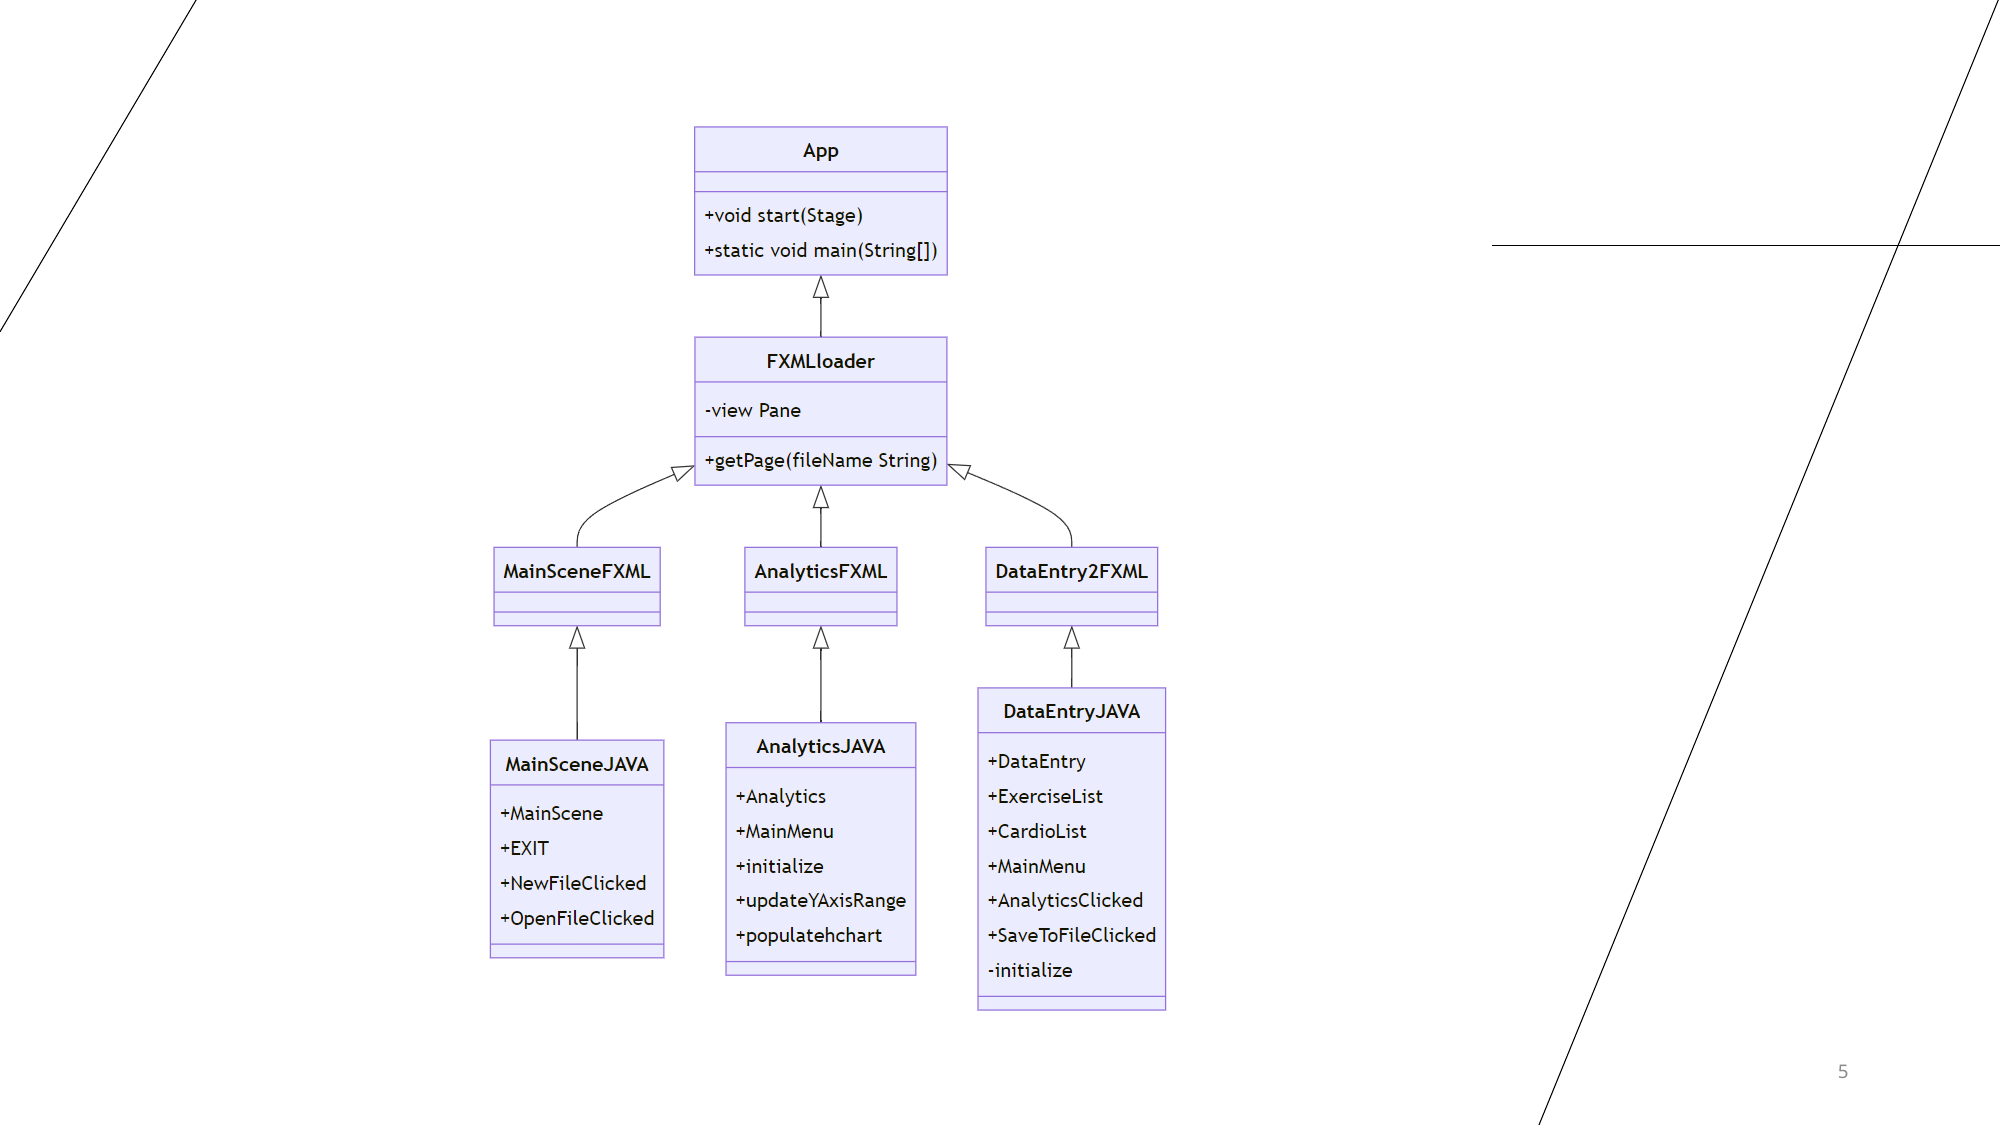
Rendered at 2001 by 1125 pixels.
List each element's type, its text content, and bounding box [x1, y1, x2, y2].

picture [456, 110, 1200, 1015]
slide_number 5 [1701, 1042, 1864, 1103]
